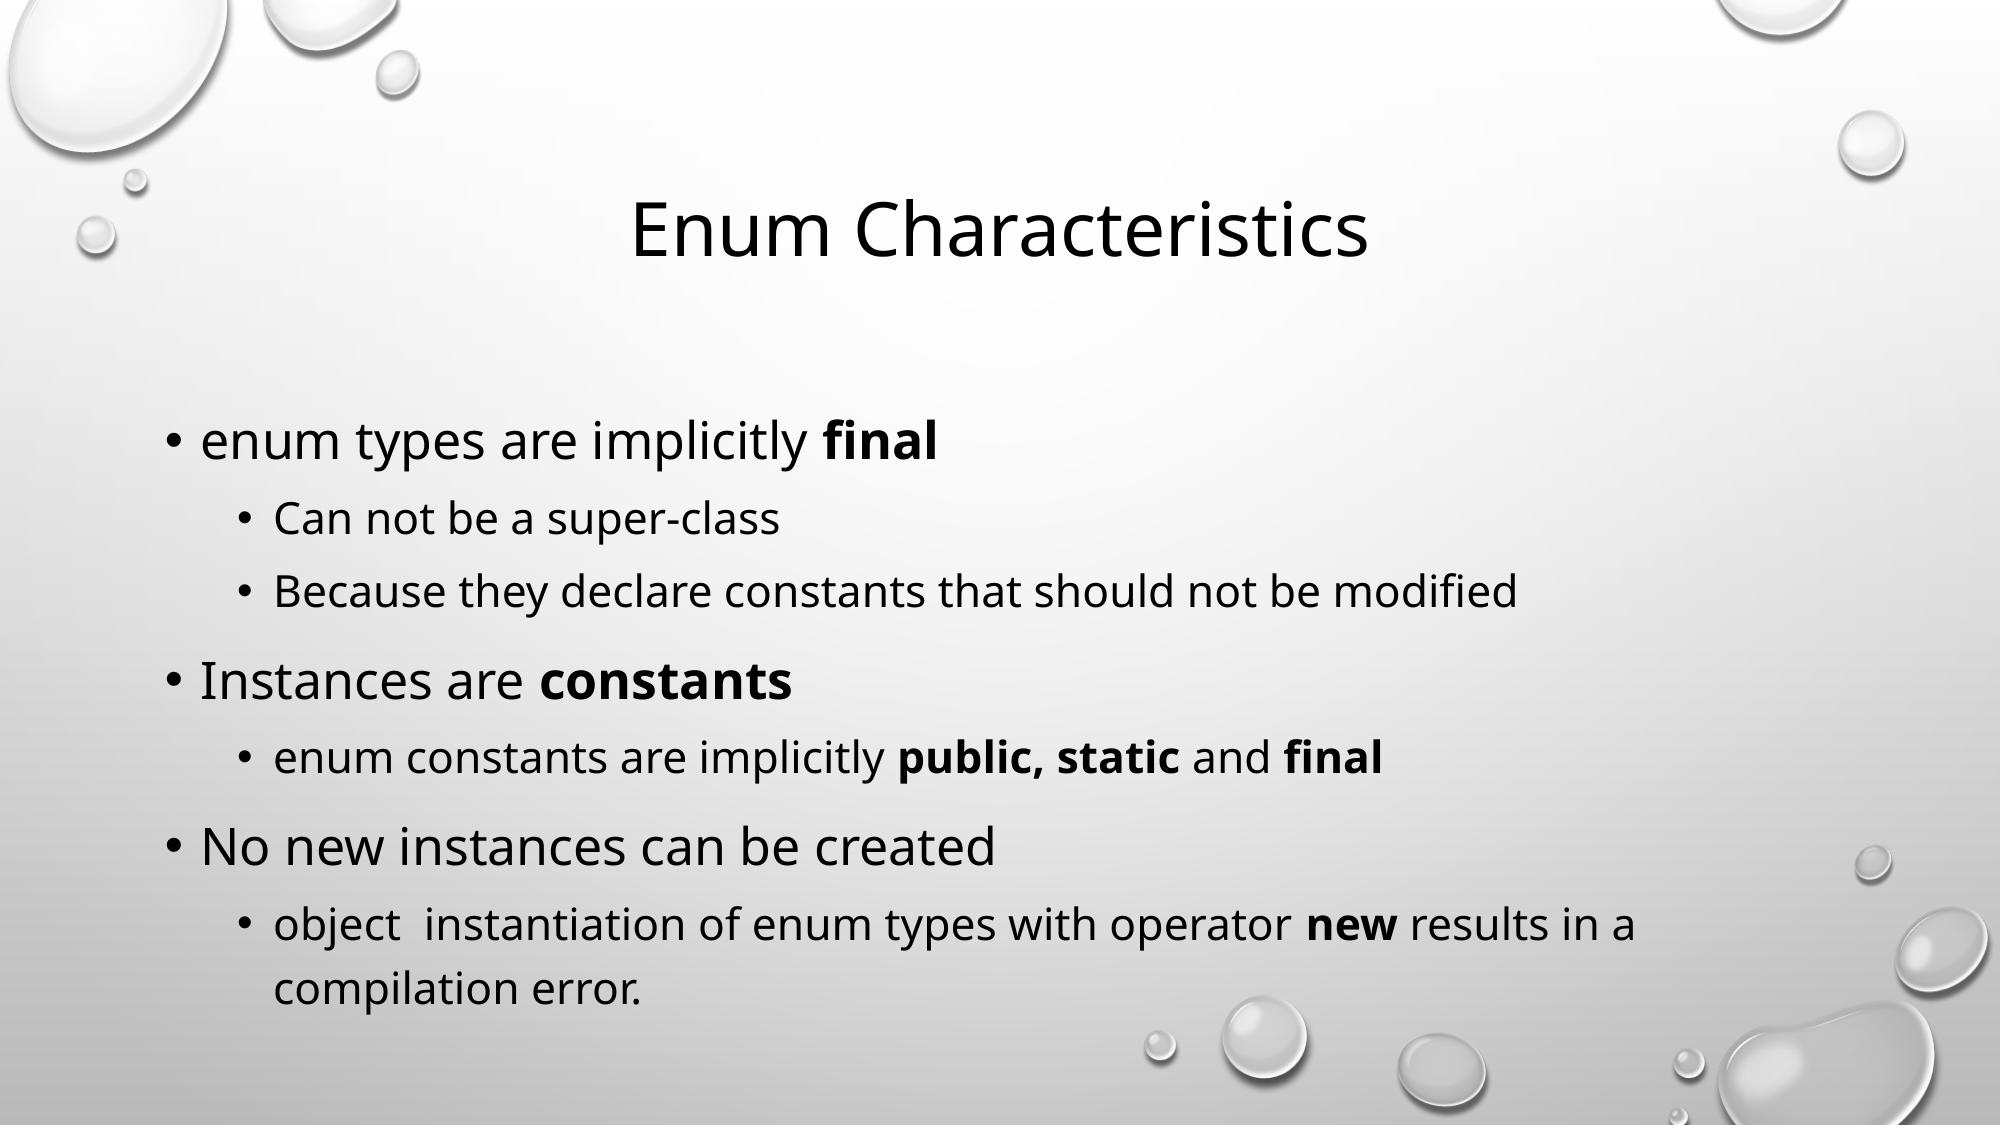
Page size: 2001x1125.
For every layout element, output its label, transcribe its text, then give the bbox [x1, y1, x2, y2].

list enum types are implicitly final Can not be a super-class Because they declare constants that should not be modified Instances are constants enum constants are implicitly public, static and final No new instances can be created object instantiation of enum types with operator new results in a compilation error. [149, 388, 1850, 1025]
title Enum Characteristics [149, 101, 1851, 364]
picture [0, 0, 2000, 1125]
